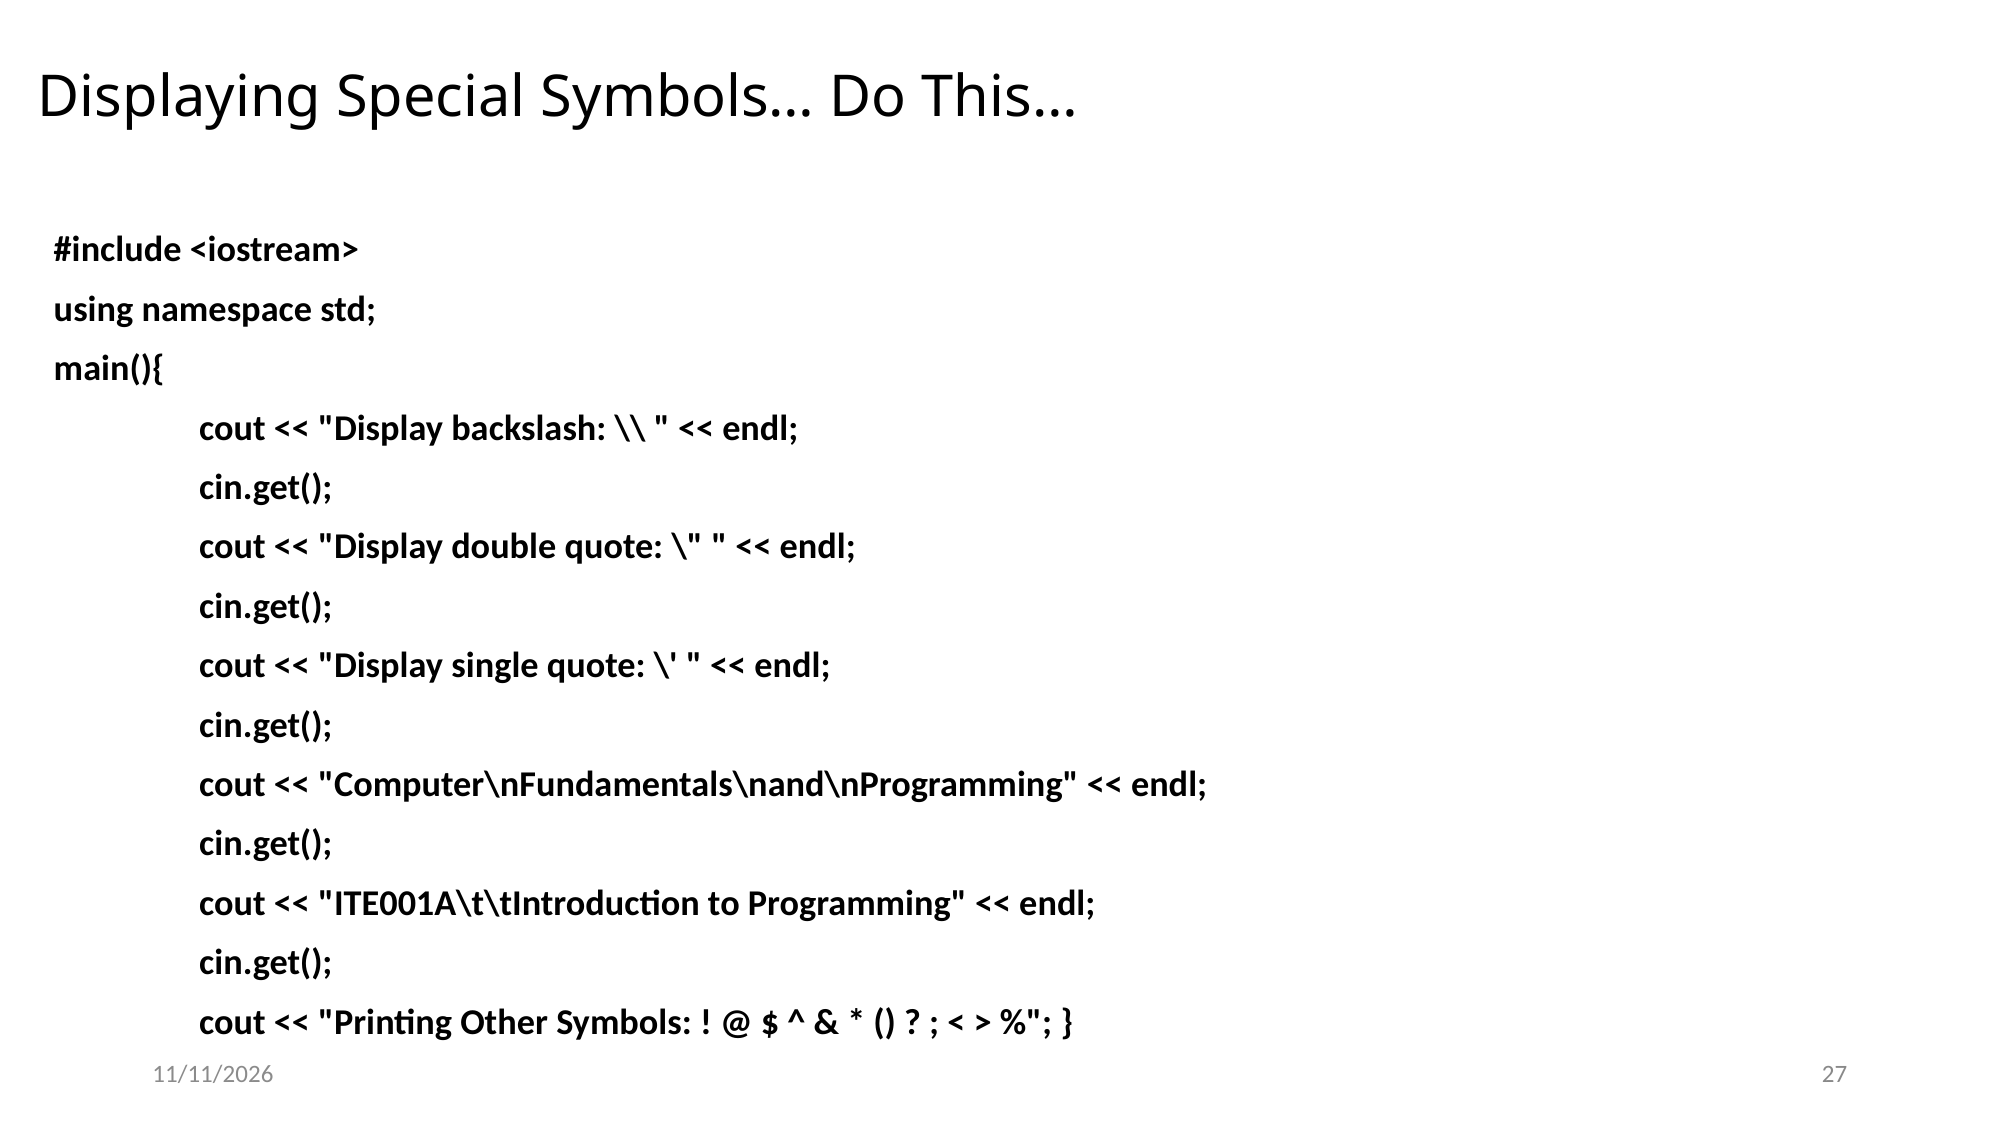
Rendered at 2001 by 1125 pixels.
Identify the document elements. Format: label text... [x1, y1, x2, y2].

slide_number 27 [1412, 1042, 1863, 1103]
title Displaying Special Symbols… Do This… [22, 59, 1978, 137]
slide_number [137, 1042, 588, 1103]
list #include <iostream> using namespace std; main(){ cout << "Display backslash: \\ " << endl; cin.get(); cout << "Display double quote: \" " << endl; cin.get(); cout << "Display single quote: \' " << endl; cin.get(); cout << "Computer\nFundamentals\nand\nProgramming" << endl; cin.get(); cout << "ITE001A\t\tIntroduction to Programming" << endl; cin.get(); cout << "Printing Other Symbols: ! @ $ ^ & * () ? ; < > %"; } [38, 222, 1936, 1054]
